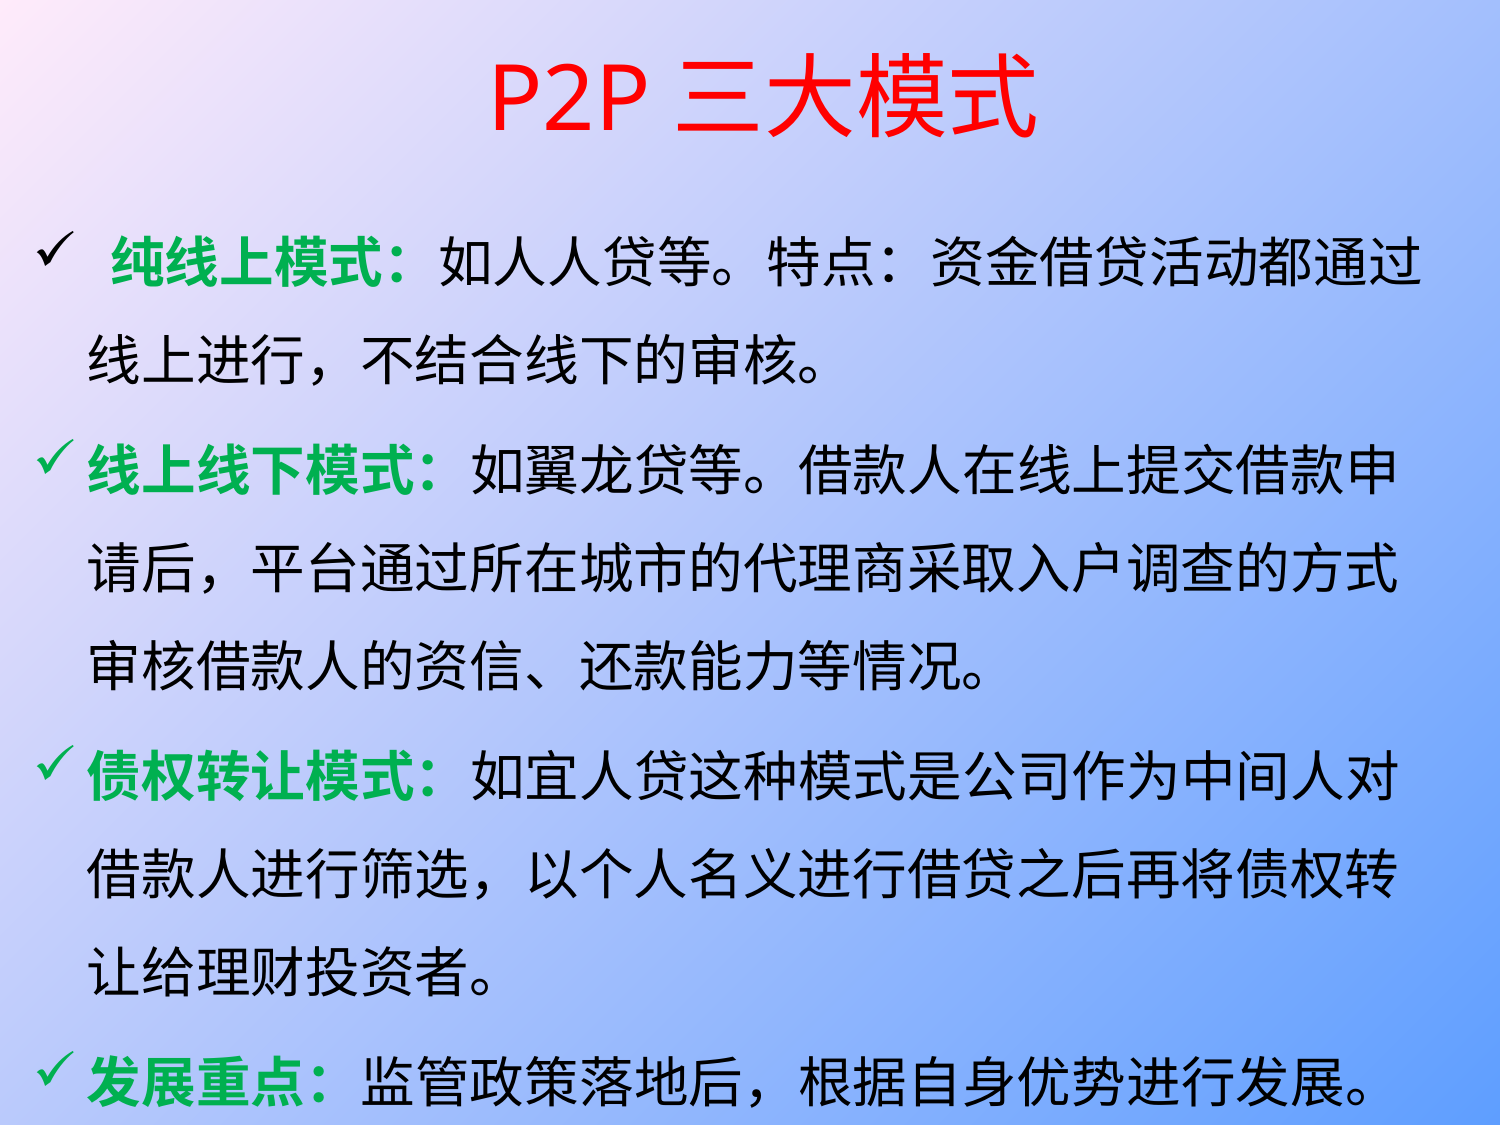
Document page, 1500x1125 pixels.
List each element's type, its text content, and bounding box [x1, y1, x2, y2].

title P2P三大模式 [88, 0, 1439, 187]
list 纯线上模式：如人人贷等。特点：资金借贷活动都通过线上进行，不结合线下的审核。 线上线下模式：如翼龙贷等。借款人在线上提交借款申请后，平台通过所在城市的代理商采取入户调查的方式审核借款人的资信、还款能力等情况。 债权转让模式：如宜人贷这种模式是公司作为中间人对借款人进行筛选，以个人名义进行借贷之后再将债权转让给理财投资者。 发展重点：监管政策落地后，根据自身优势进行发展。 [17, 187, 1471, 1125]
